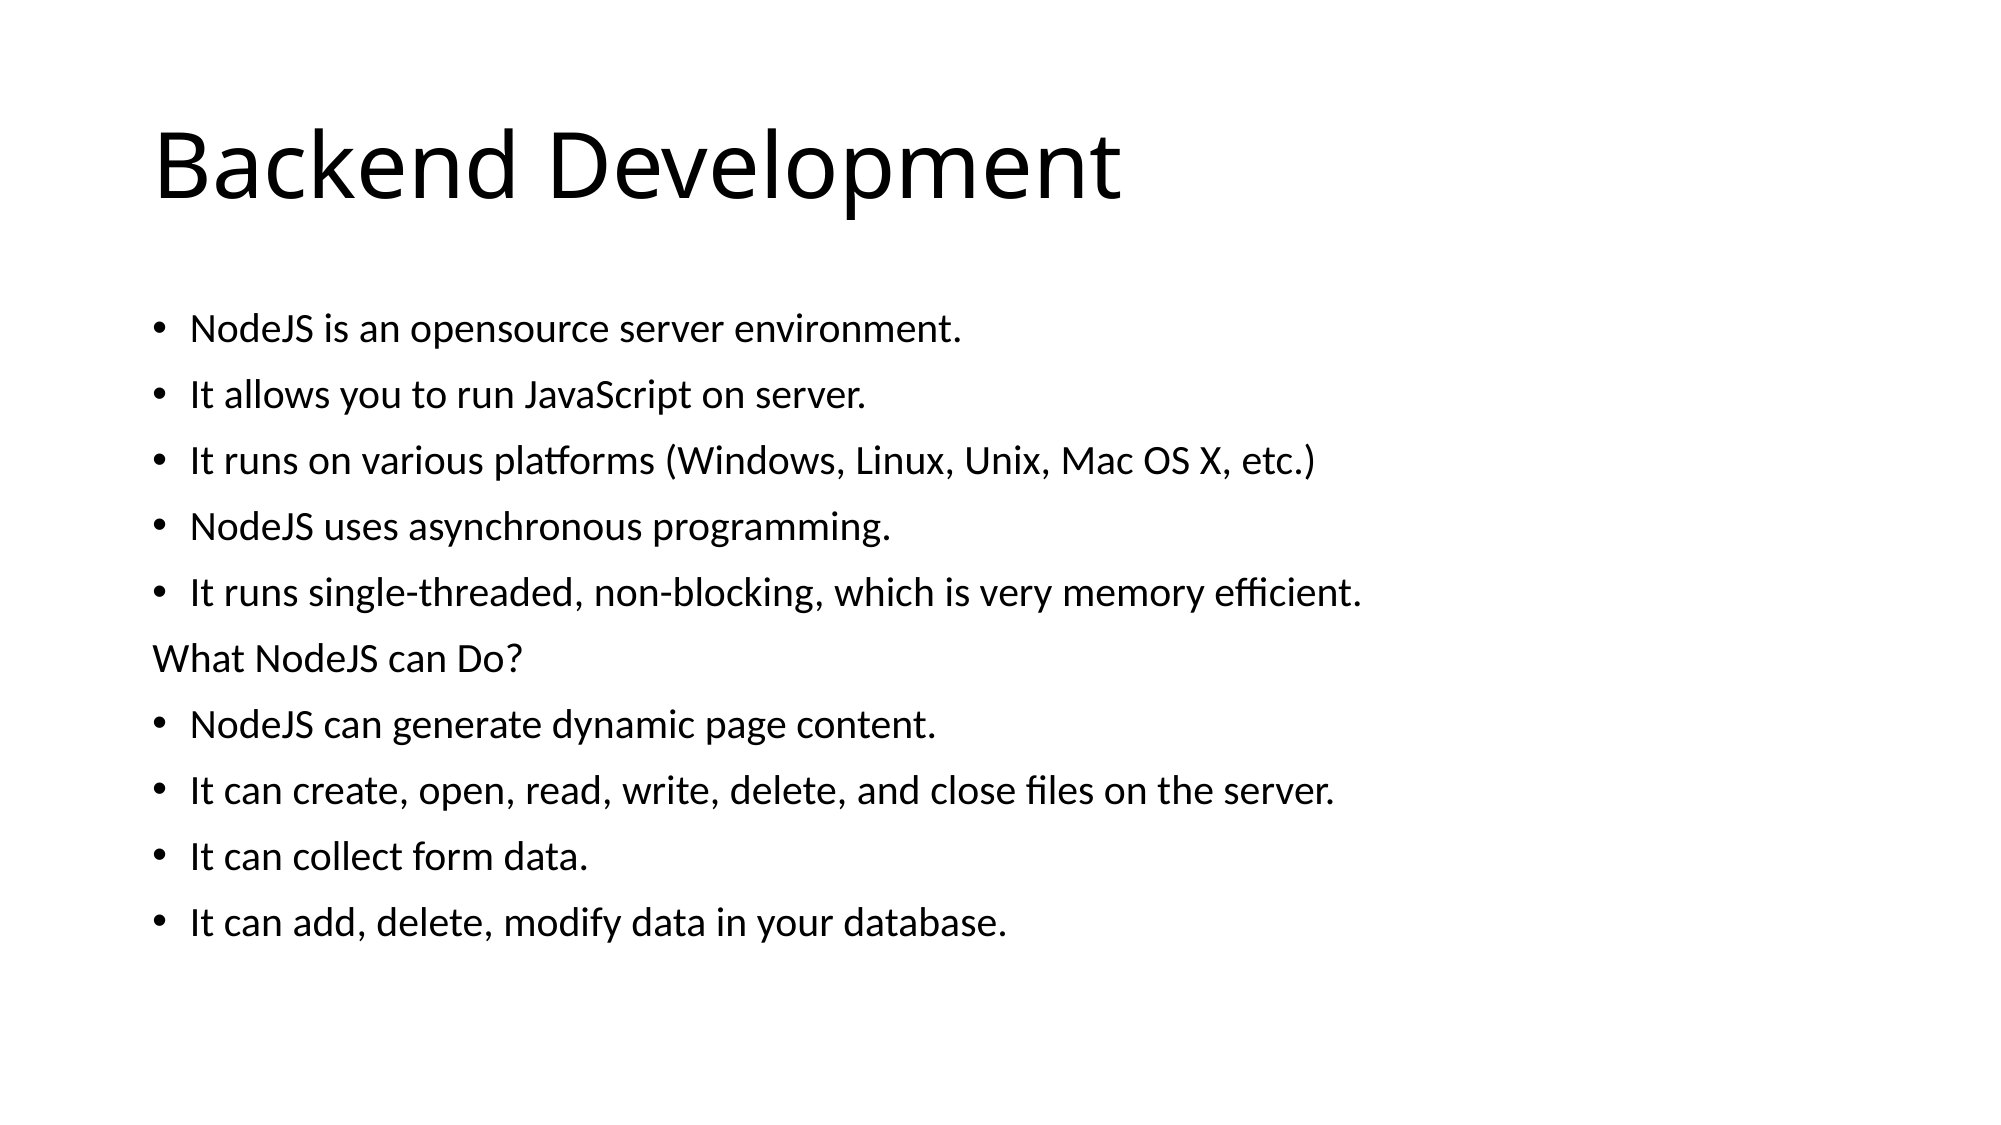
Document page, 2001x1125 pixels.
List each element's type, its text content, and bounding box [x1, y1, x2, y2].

list NodeJS is an opensource server environment. It allows you to run JavaScript on server. It runs on various platforms (Windows, Linux, Unix, Mac OS X, etc.) NodeJS uses asynchronous programming. It runs single-threaded, non-blocking, which is very memory efficient. What NodeJS can Do? NodeJS can generate dynamic page content. It can create, open, read, write, delete, and close files on the server. It can collect form data. It can add, delete, modify data in your database. [137, 299, 1863, 1014]
title Backend Development [137, 59, 1863, 278]
